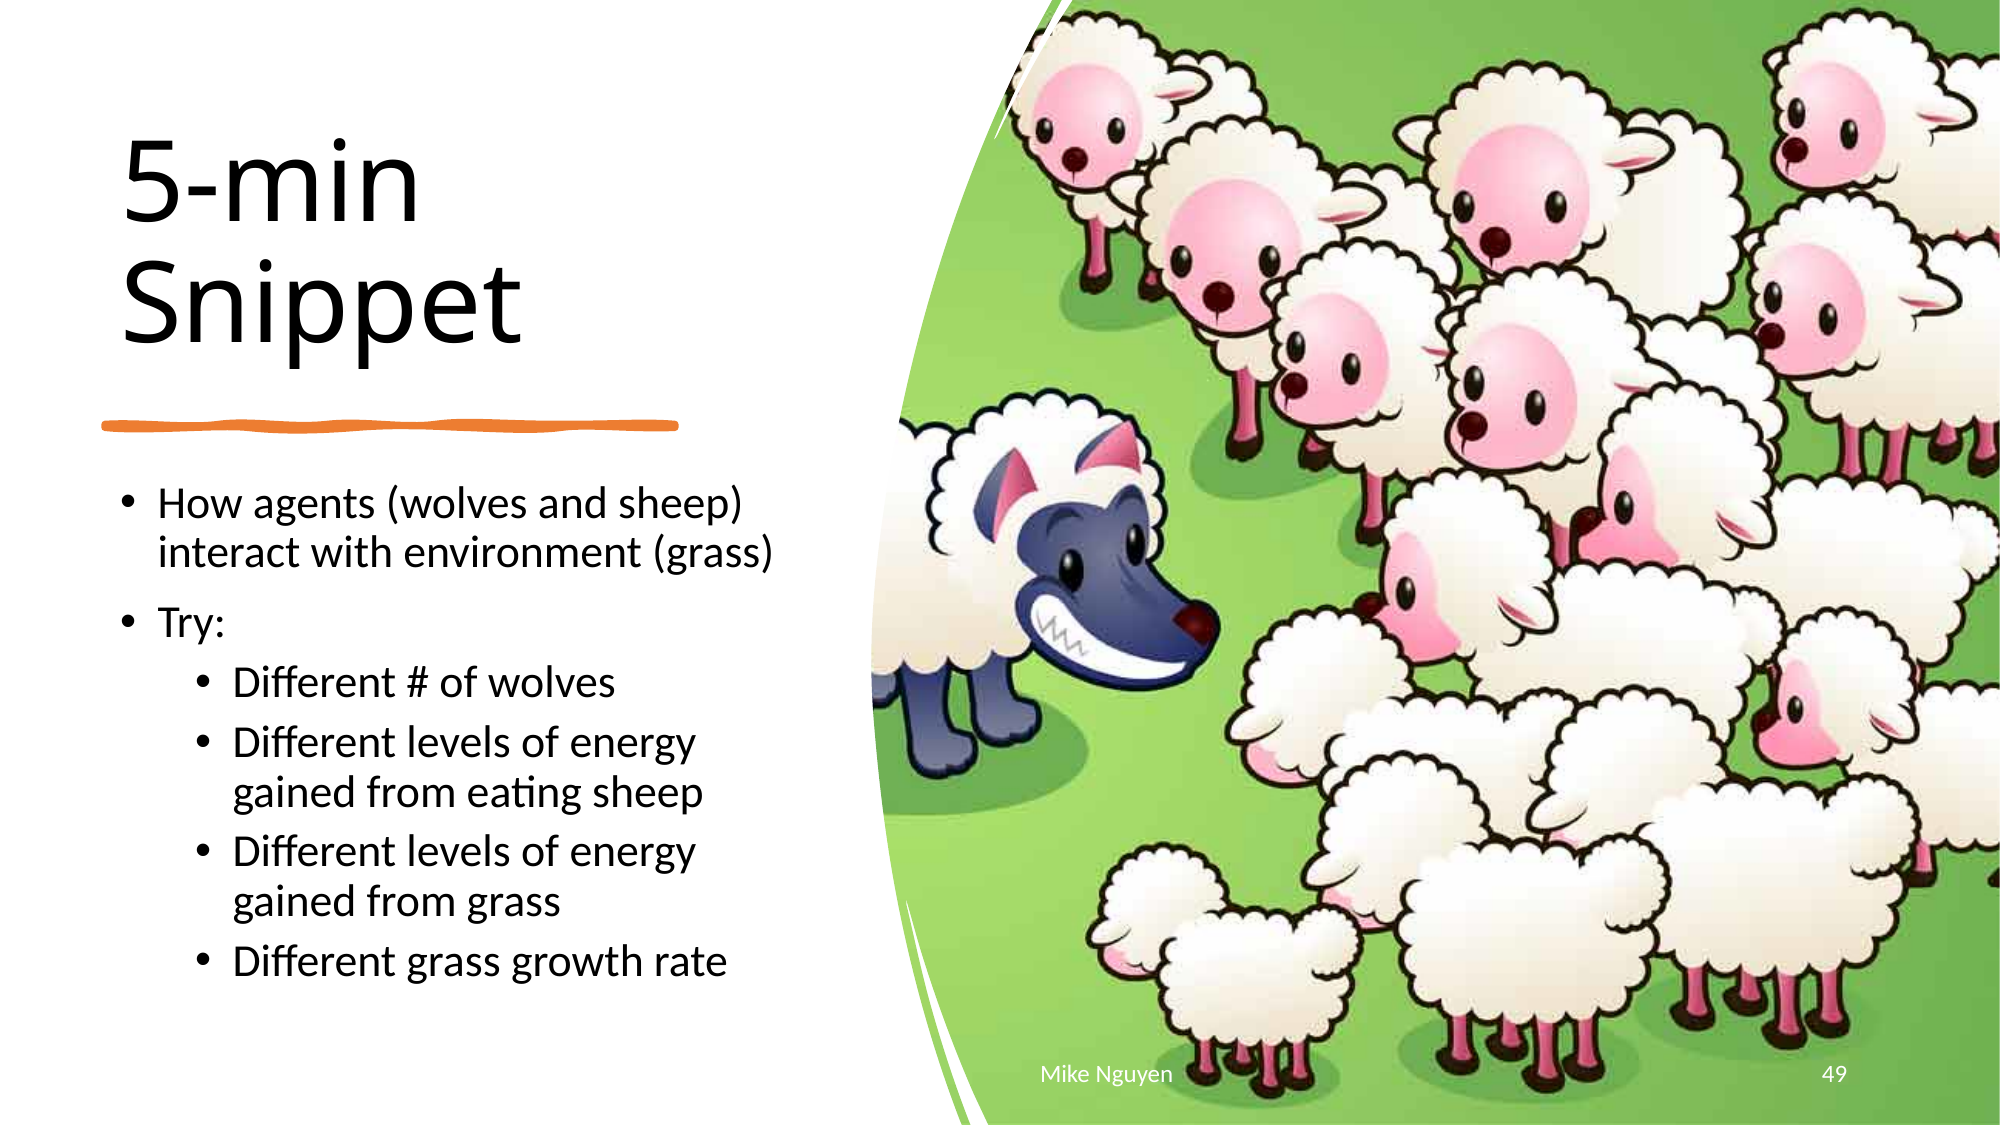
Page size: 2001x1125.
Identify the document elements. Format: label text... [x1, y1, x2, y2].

title 5-min Snippet [105, 53, 822, 375]
list How agents (wolves and sheep) interact with environment (grass) Try: Different # of wolves Different levels of energy gained from eating sheep Different levels of energy gained from grass Different grass growth rate [105, 471, 802, 1016]
text_box [0, 0, 871, 1125]
text_box [103, 421, 676, 431]
picture [871, 0, 2000, 1125]
